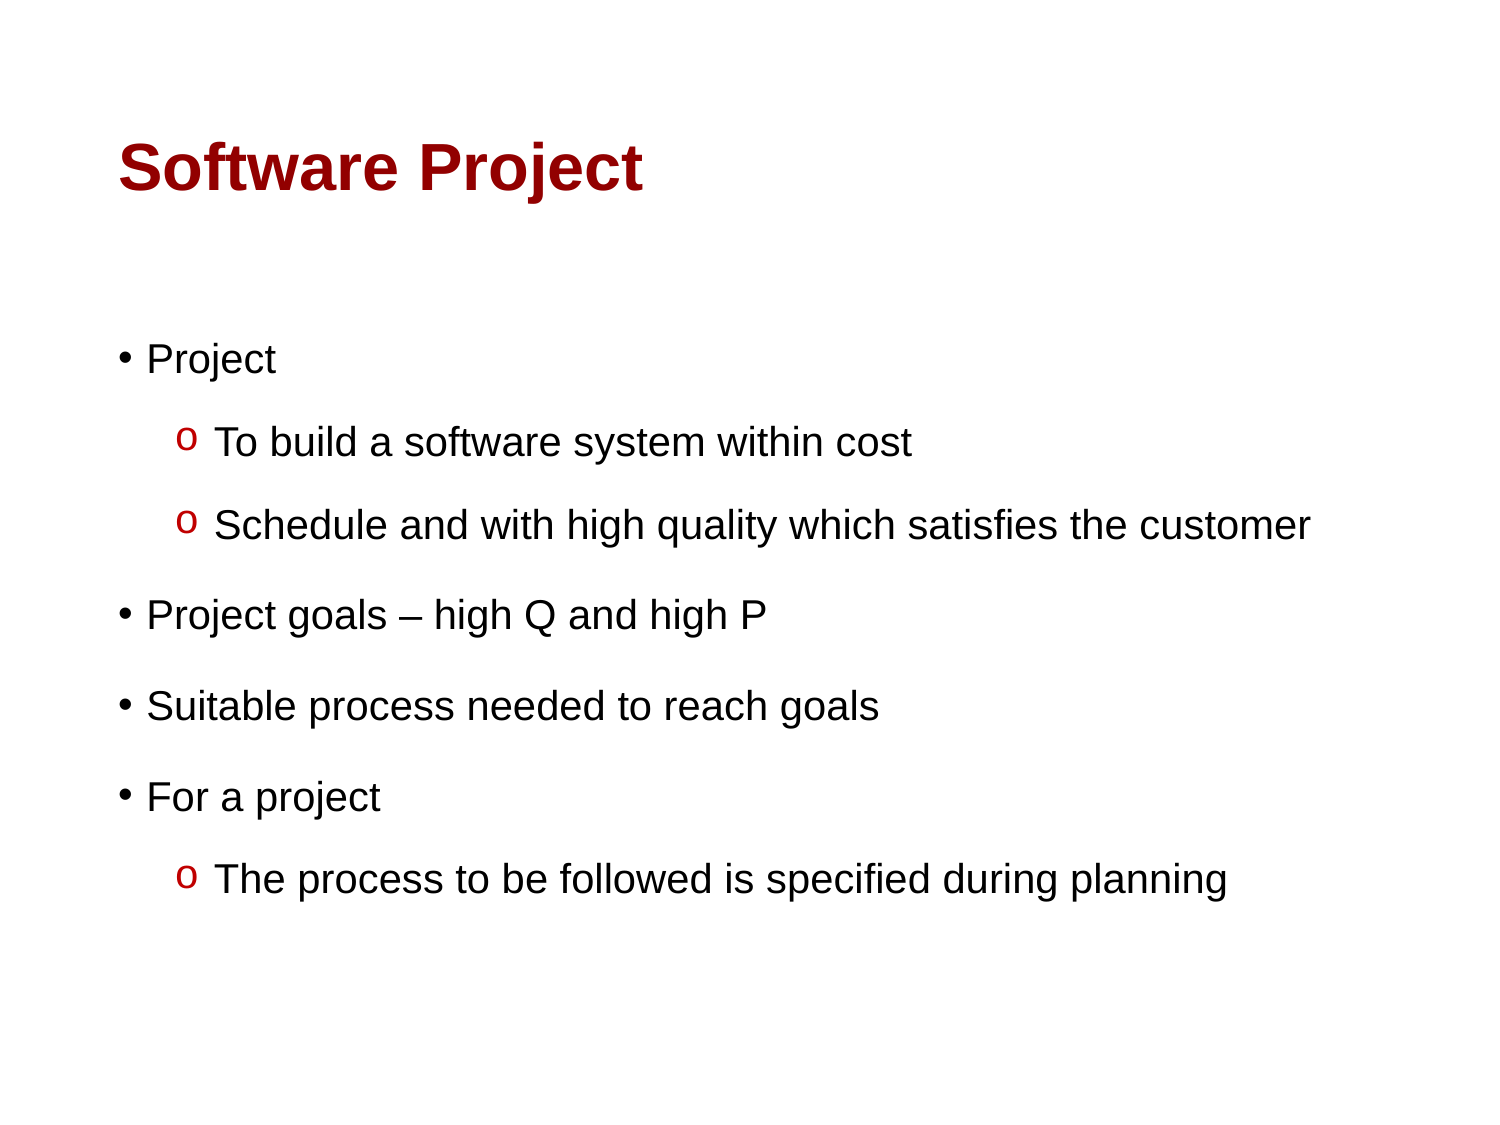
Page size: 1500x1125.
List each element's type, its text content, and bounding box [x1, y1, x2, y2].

title Software Project [103, 59, 1397, 278]
list Project To build a software system within cost Schedule and with high quality which satisfies the customer Project goals – high Q and high P Suitable process needed to reach goals For a project The process to be followed is specified during planning [103, 299, 1397, 1014]
